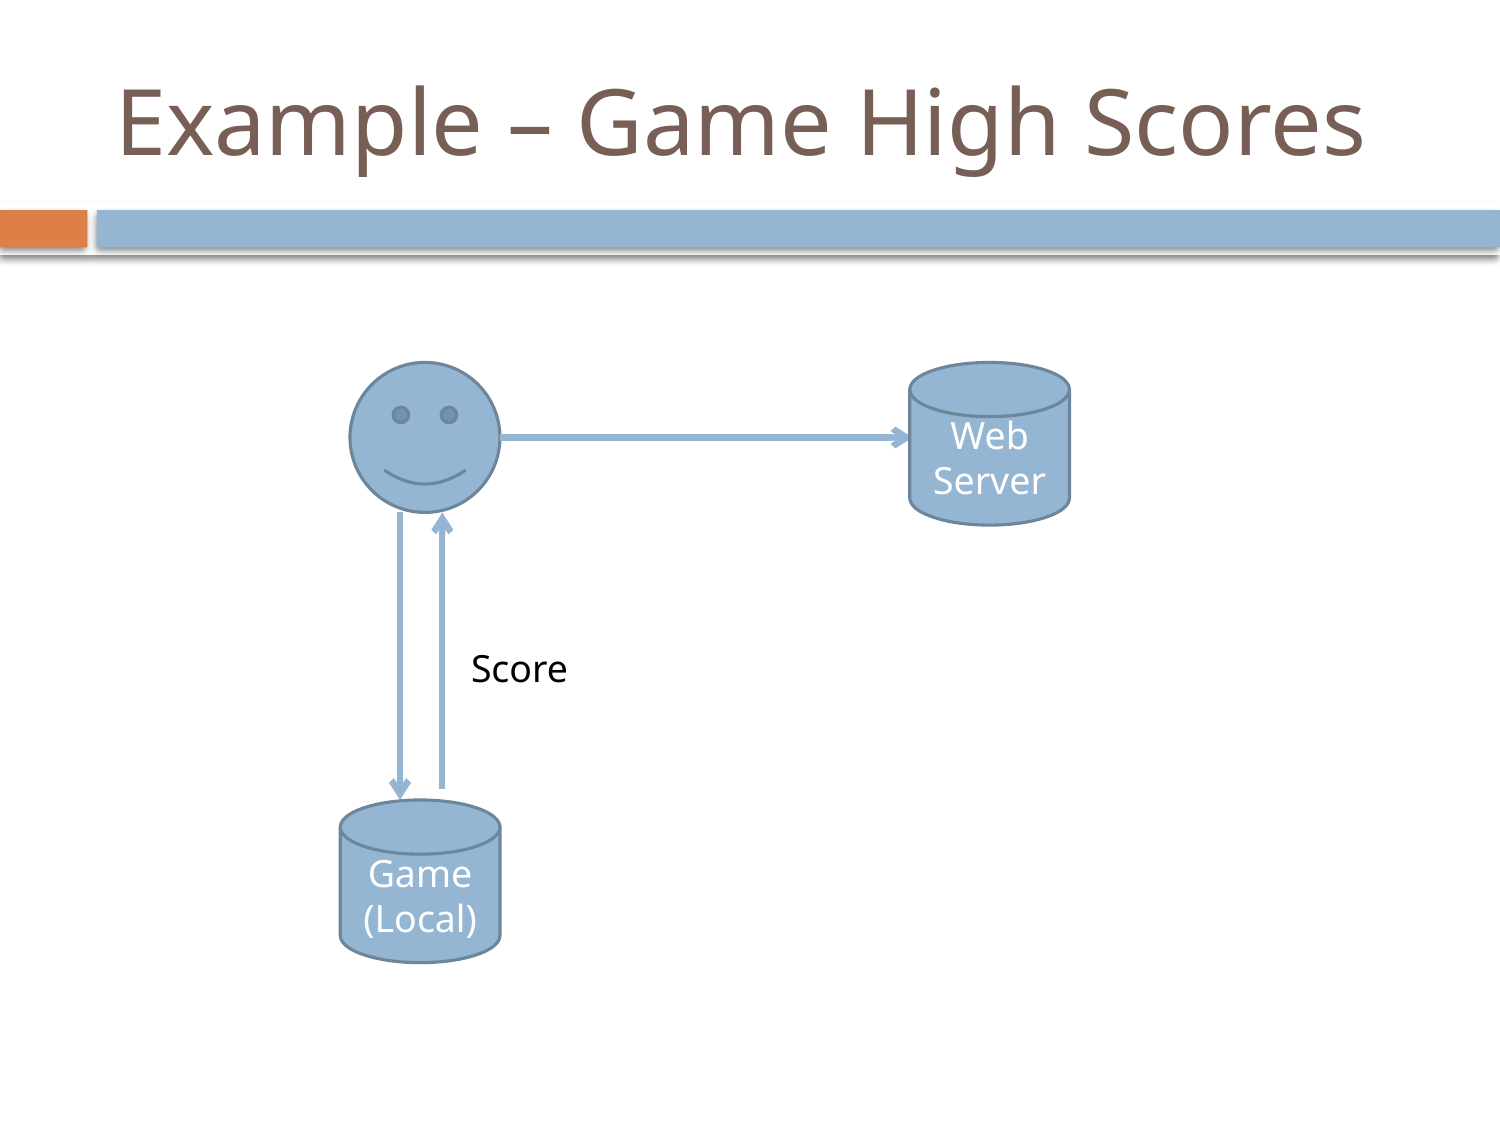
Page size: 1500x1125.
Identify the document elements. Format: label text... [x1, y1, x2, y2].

text_box [348, 360, 502, 514]
text_box Web Server [908, 360, 1072, 527]
text_box Game (Local) [338, 798, 502, 965]
text_box Score [456, 637, 583, 698]
title Example – Game High Scores [100, 37, 1438, 200]
